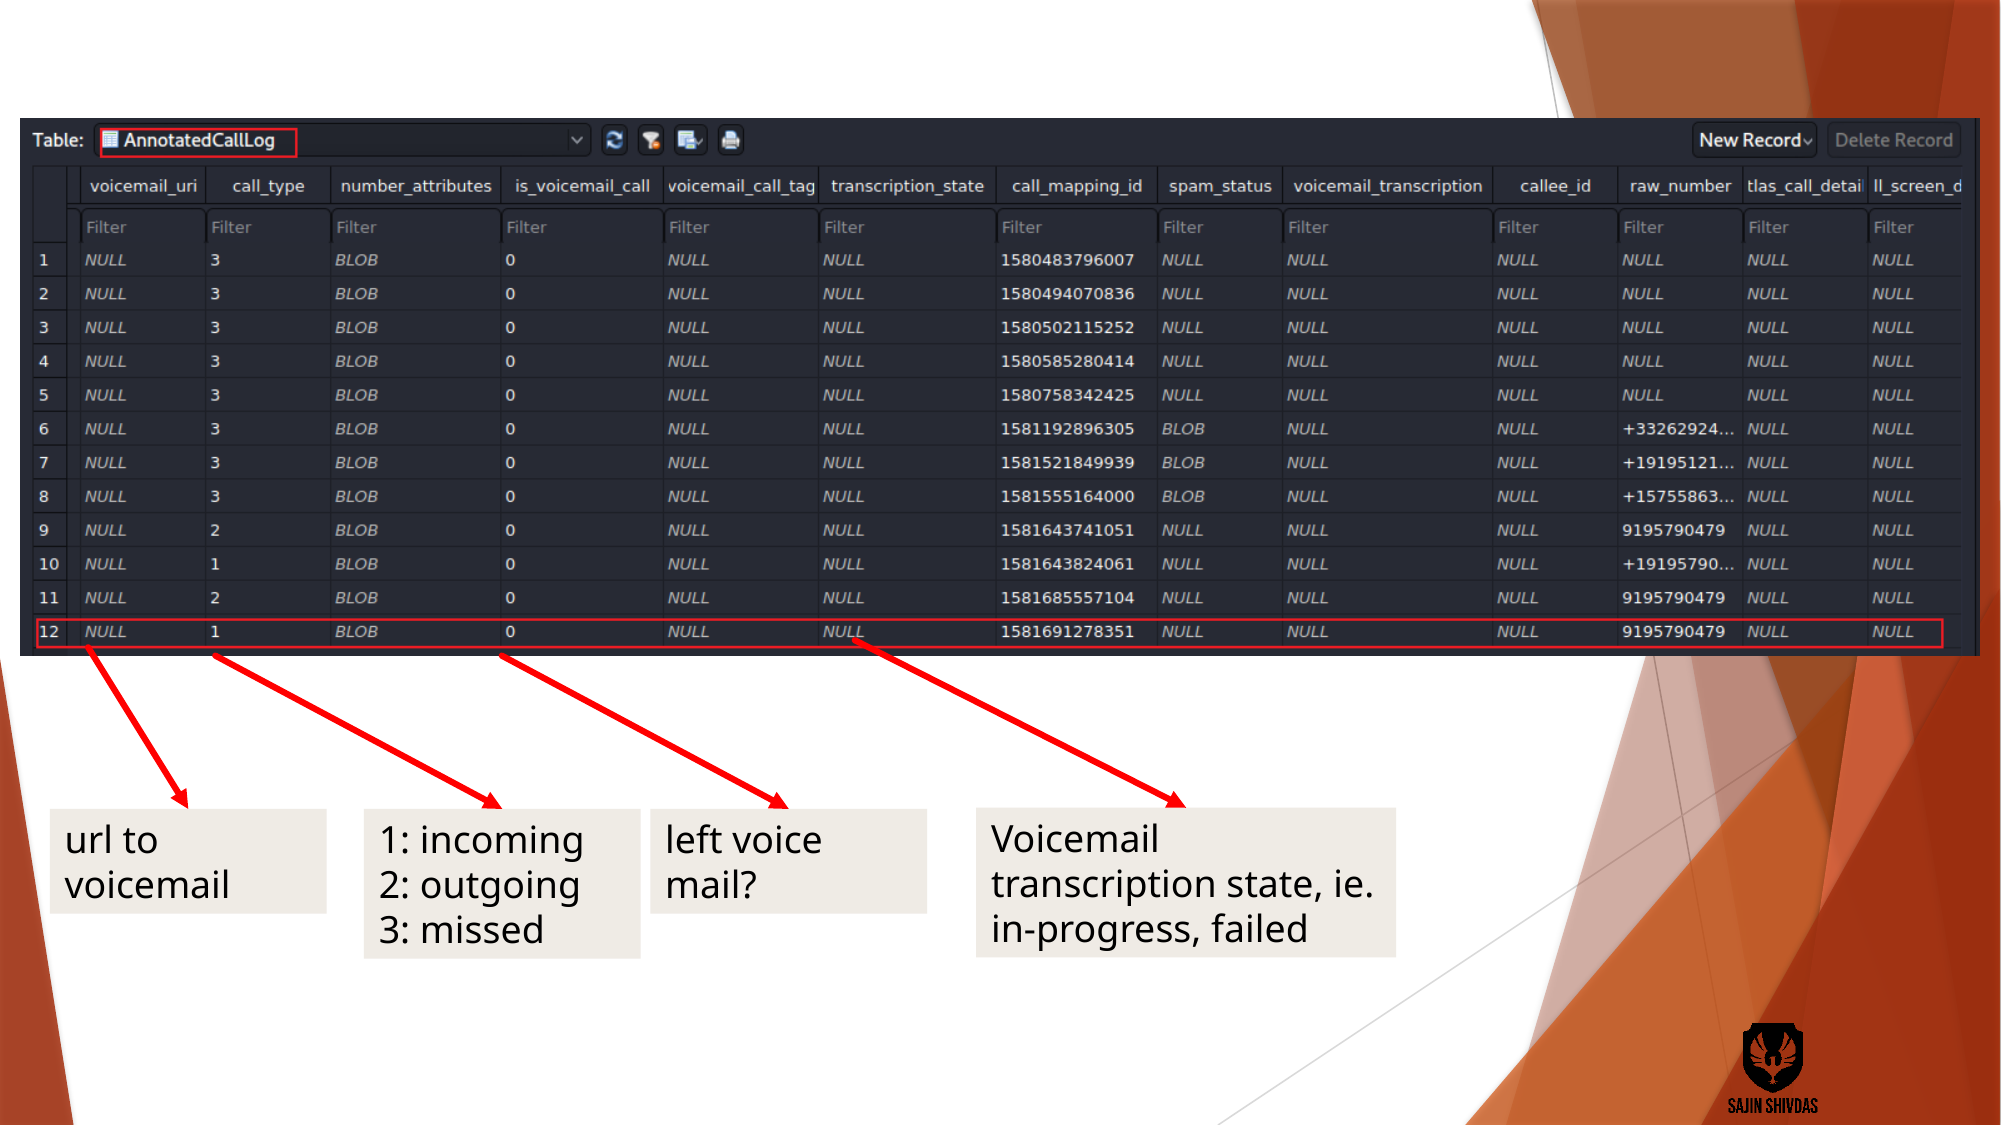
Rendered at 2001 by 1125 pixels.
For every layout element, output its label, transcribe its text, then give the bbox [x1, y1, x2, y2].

picture [1718, 1013, 1830, 1125]
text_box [501, 655, 790, 810]
text_box Voicemail transcription state, ie. in-progress, failed [976, 807, 1397, 958]
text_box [214, 655, 500, 810]
text_box url to voicemail [49, 808, 327, 914]
picture [20, 117, 1980, 657]
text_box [854, 639, 1187, 809]
text_box 1: incoming 2: outgoing 3: missed [363, 819, 641, 959]
text_box left voice mail? [650, 808, 928, 914]
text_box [87, 646, 189, 810]
